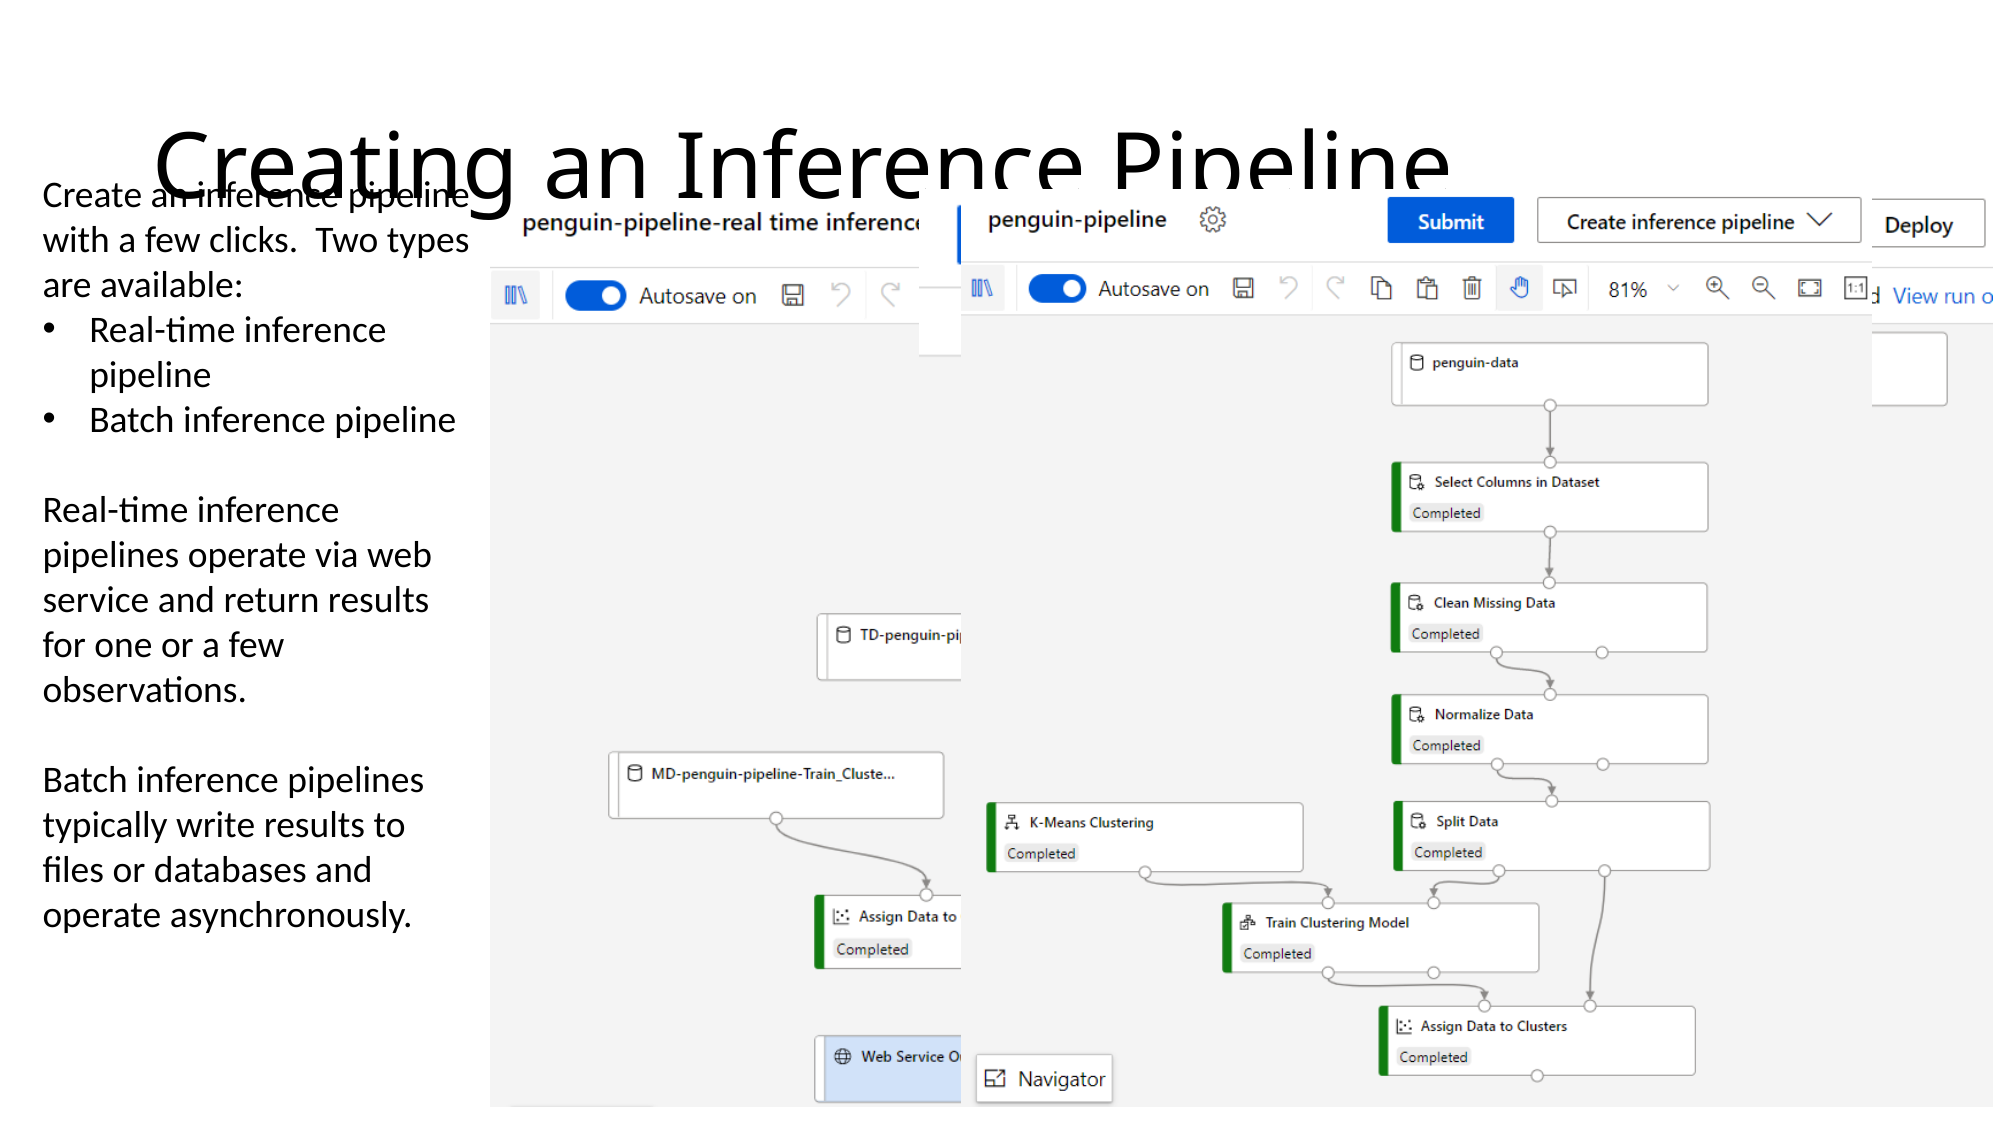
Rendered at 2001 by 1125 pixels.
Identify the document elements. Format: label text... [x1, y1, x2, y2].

title Creating an Inference Pipeline [137, 59, 1863, 189]
text_box Create an inference pipeline with a few clicks. Two types are available: Real-time inference pipeline Batch inference pipeline Real-time inference pipelines operate via web service and return results for one or a few observations. Batch inference pipelines typically write results to files or databases and operate asynchronously. [27, 162, 491, 942]
picture [490, 189, 1993, 1108]
